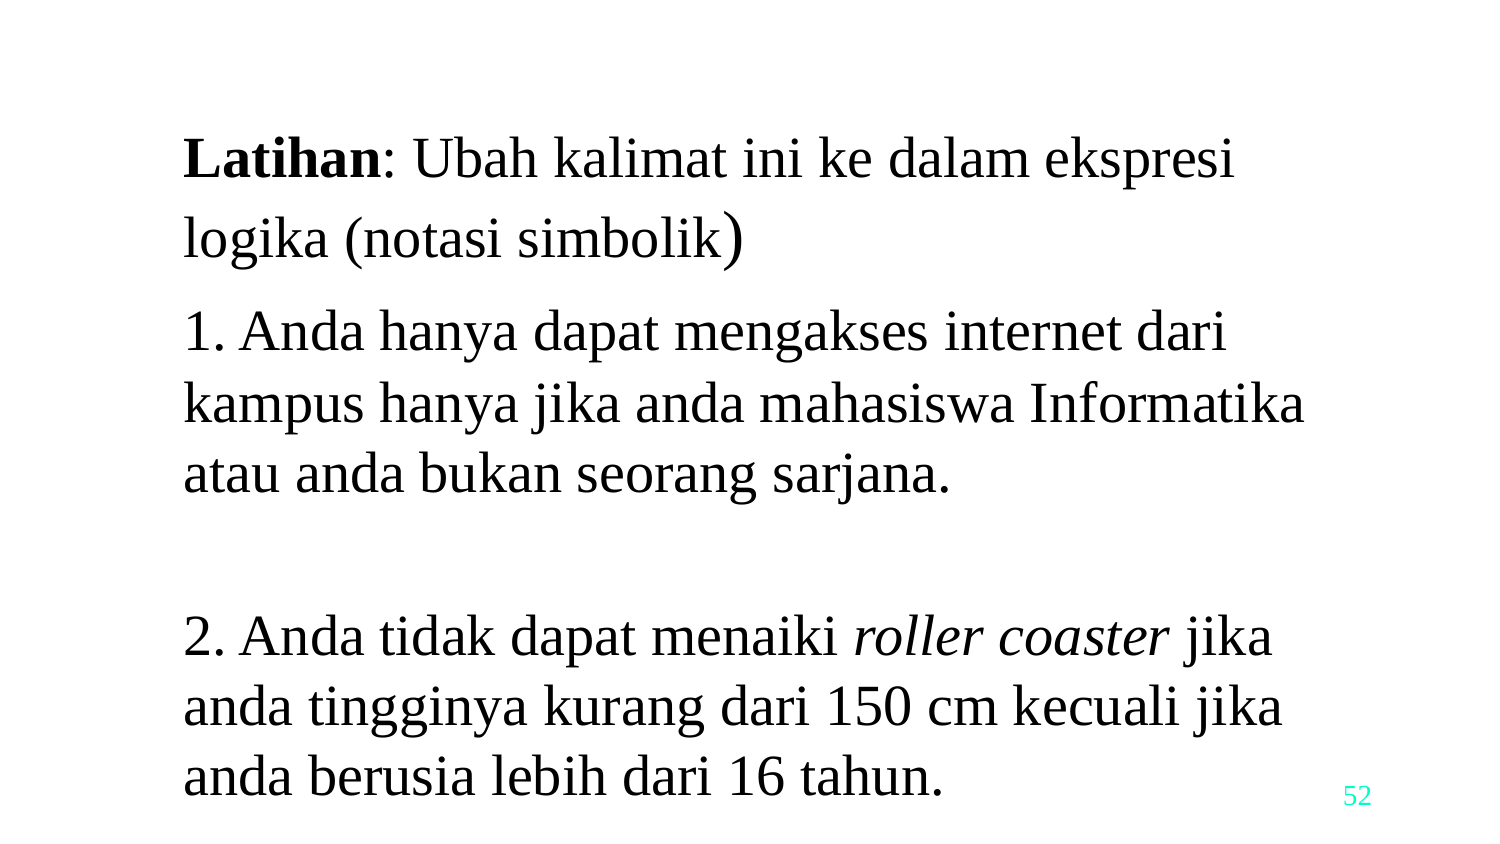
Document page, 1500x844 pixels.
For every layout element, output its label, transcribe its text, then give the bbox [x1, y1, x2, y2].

text_box ‹#› [1074, 768, 1388, 825]
list Latihan: Ubah kalimat ini ke dalam ekspresi logika (notasi simbolik) 1. Anda hanya dapat mengakses internet dari kampus hanya jika anda mahasiswa Informatika atau anda bukan seorang sarjana. 2. Anda tidak dapat menaiki roller coaster jika anda tingginya kurang dari 150 cm kecuali jika anda berusia lebih dari 16 tahun. [112, 103, 1388, 750]
